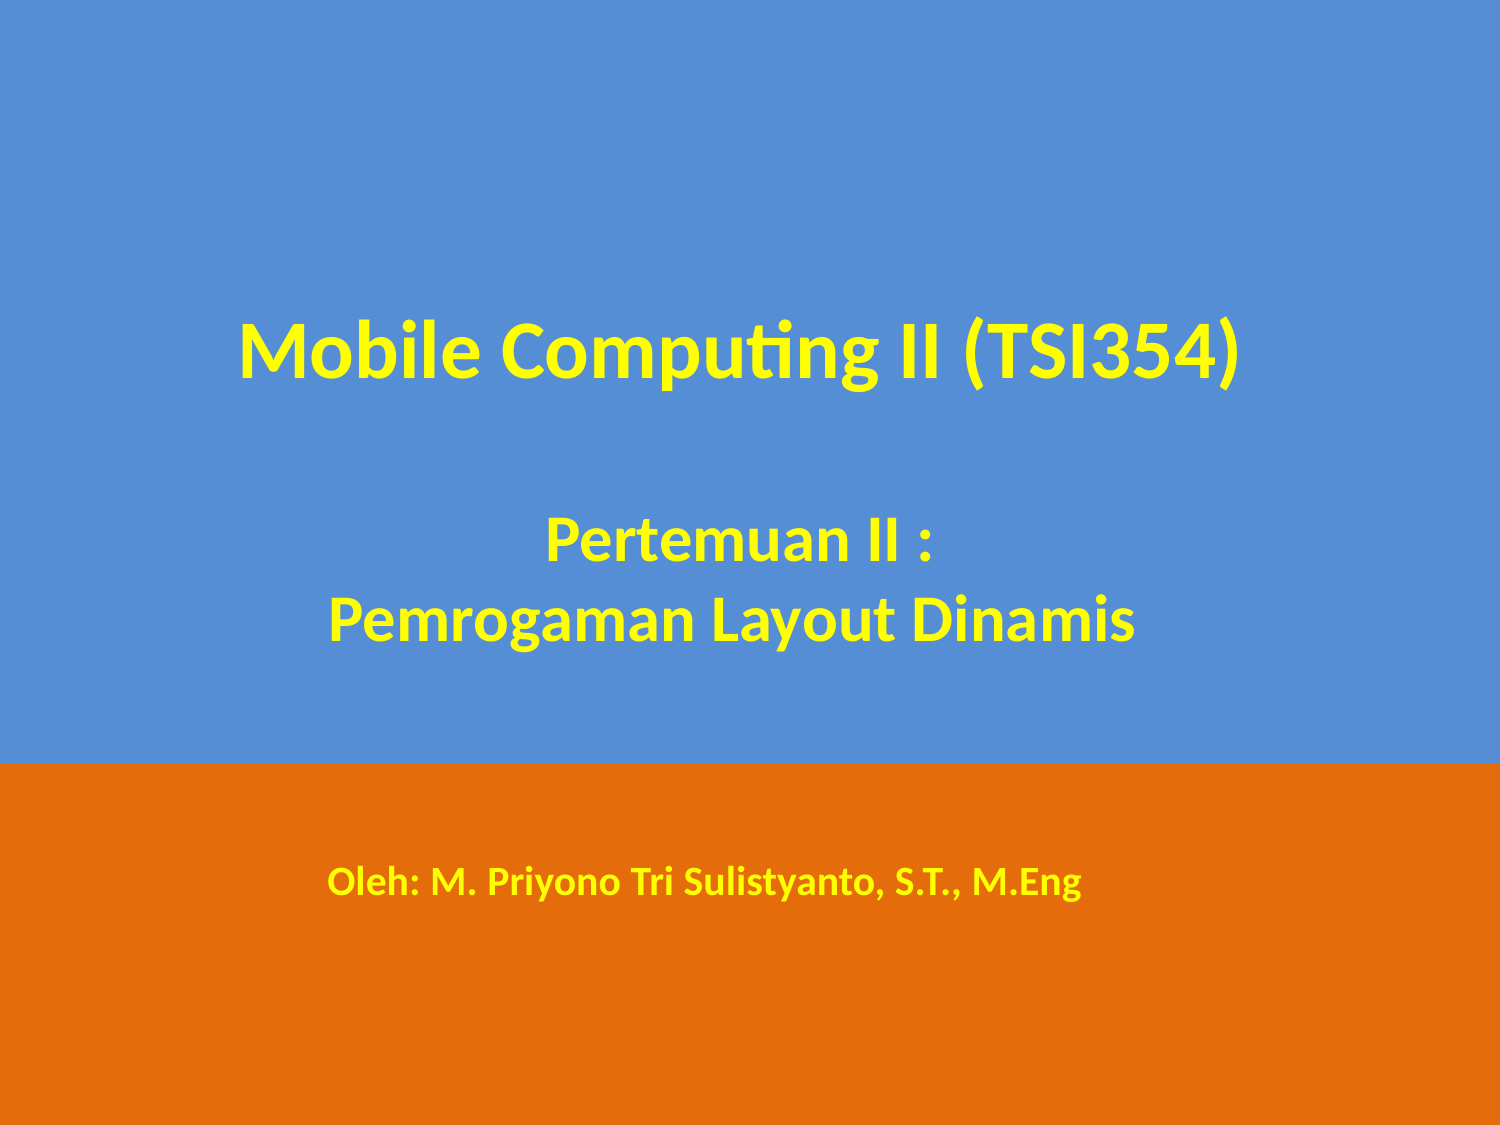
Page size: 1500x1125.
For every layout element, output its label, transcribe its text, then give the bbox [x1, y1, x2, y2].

text_box [0, 764, 1500, 1125]
text_box Oleh: M. Priyono Tri Sulistyanto, S.T., M.Eng [312, 846, 1175, 912]
text_box [0, 0, 1500, 764]
text_box Mobile Computing II (TSI354) Pertemuan II : Pemrogaman Layout Dinamis [222, 287, 1259, 663]
